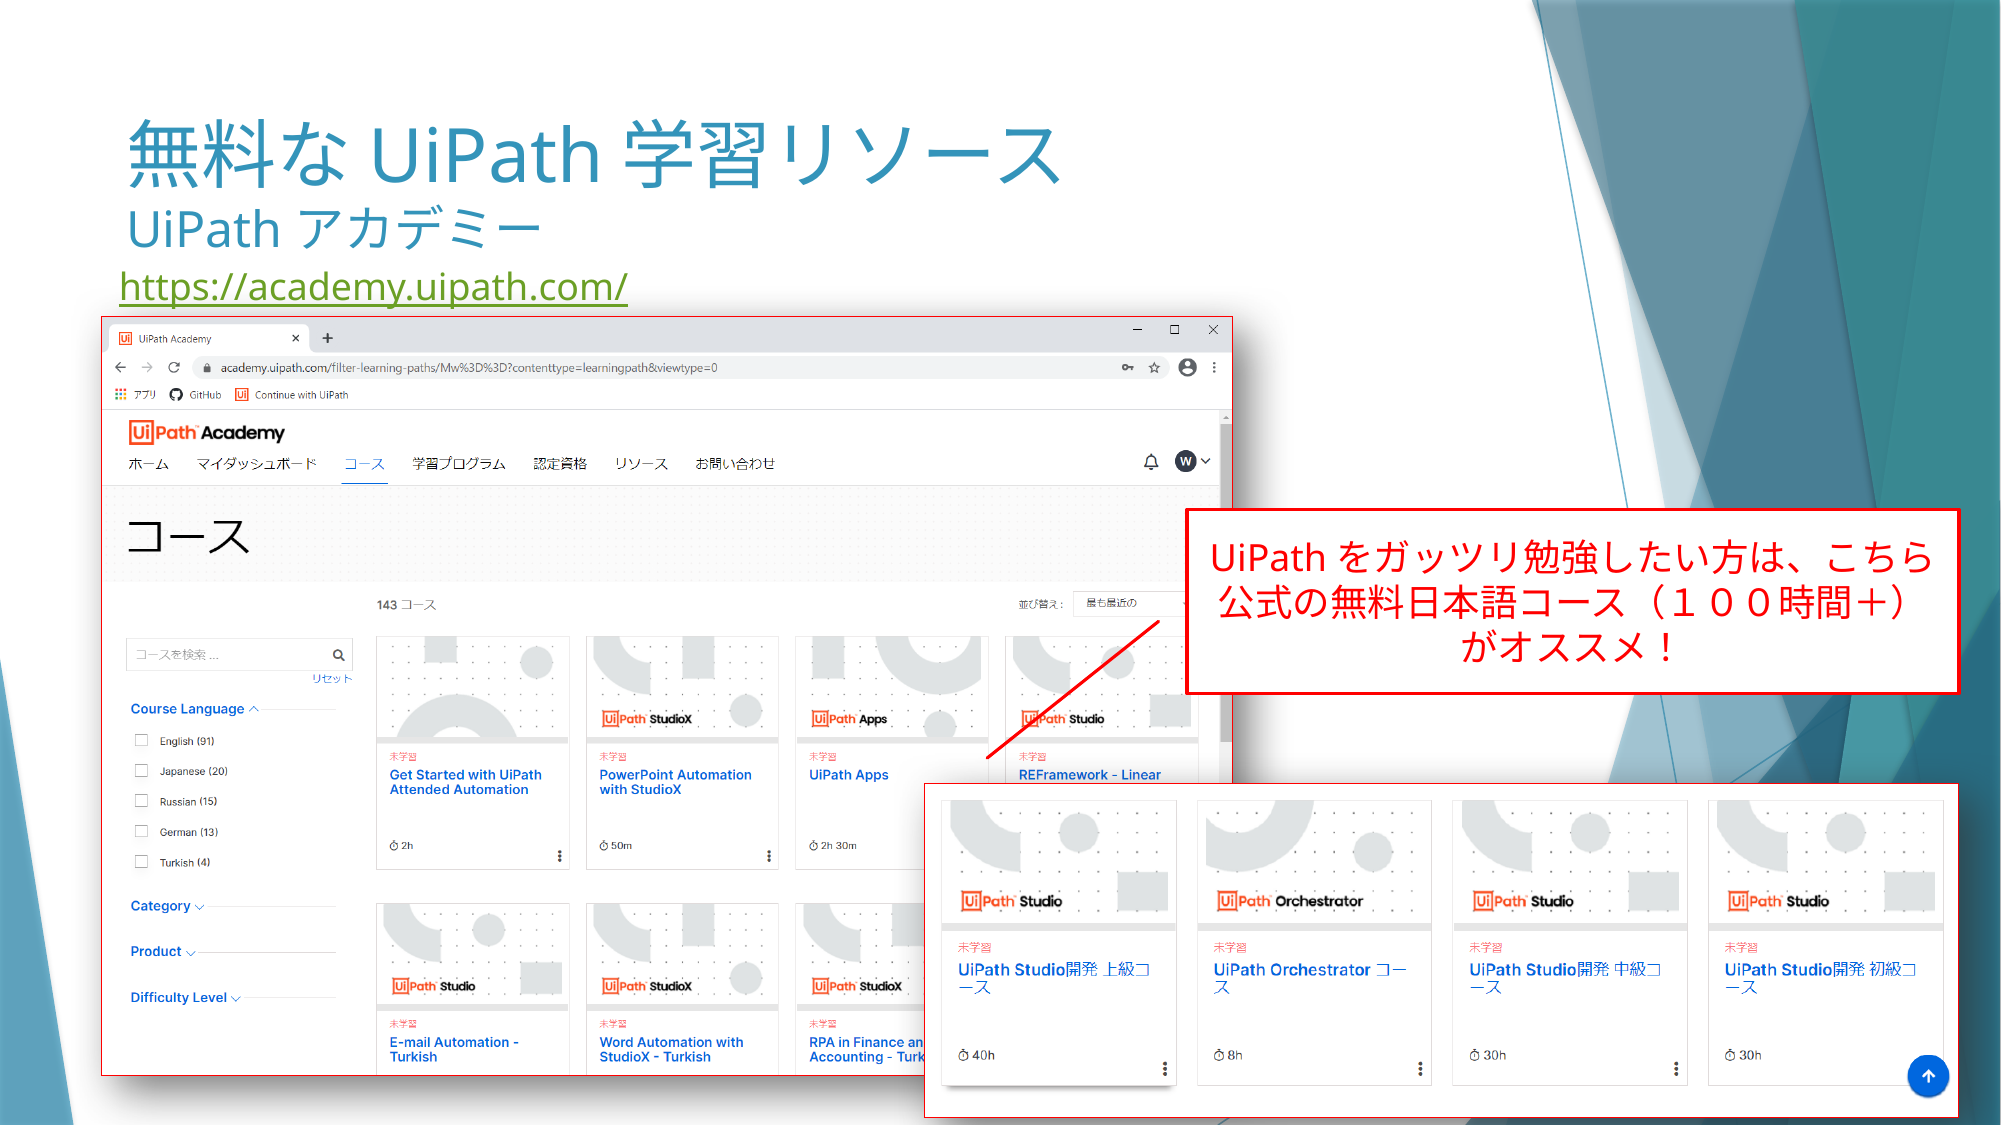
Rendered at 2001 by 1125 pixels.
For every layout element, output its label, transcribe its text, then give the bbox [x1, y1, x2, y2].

text_box https://academy.uipath.com/ [103, 256, 644, 315]
title 無料なUiPath学習リソース UiPathアカデミー [111, 99, 1522, 317]
text_box UiPathをガッツリ勉強したい方は、こちら公式の無料日本語コース（１００時間＋）がオススメ！ [1237, 508, 1961, 695]
picture [101, 316, 1960, 1119]
